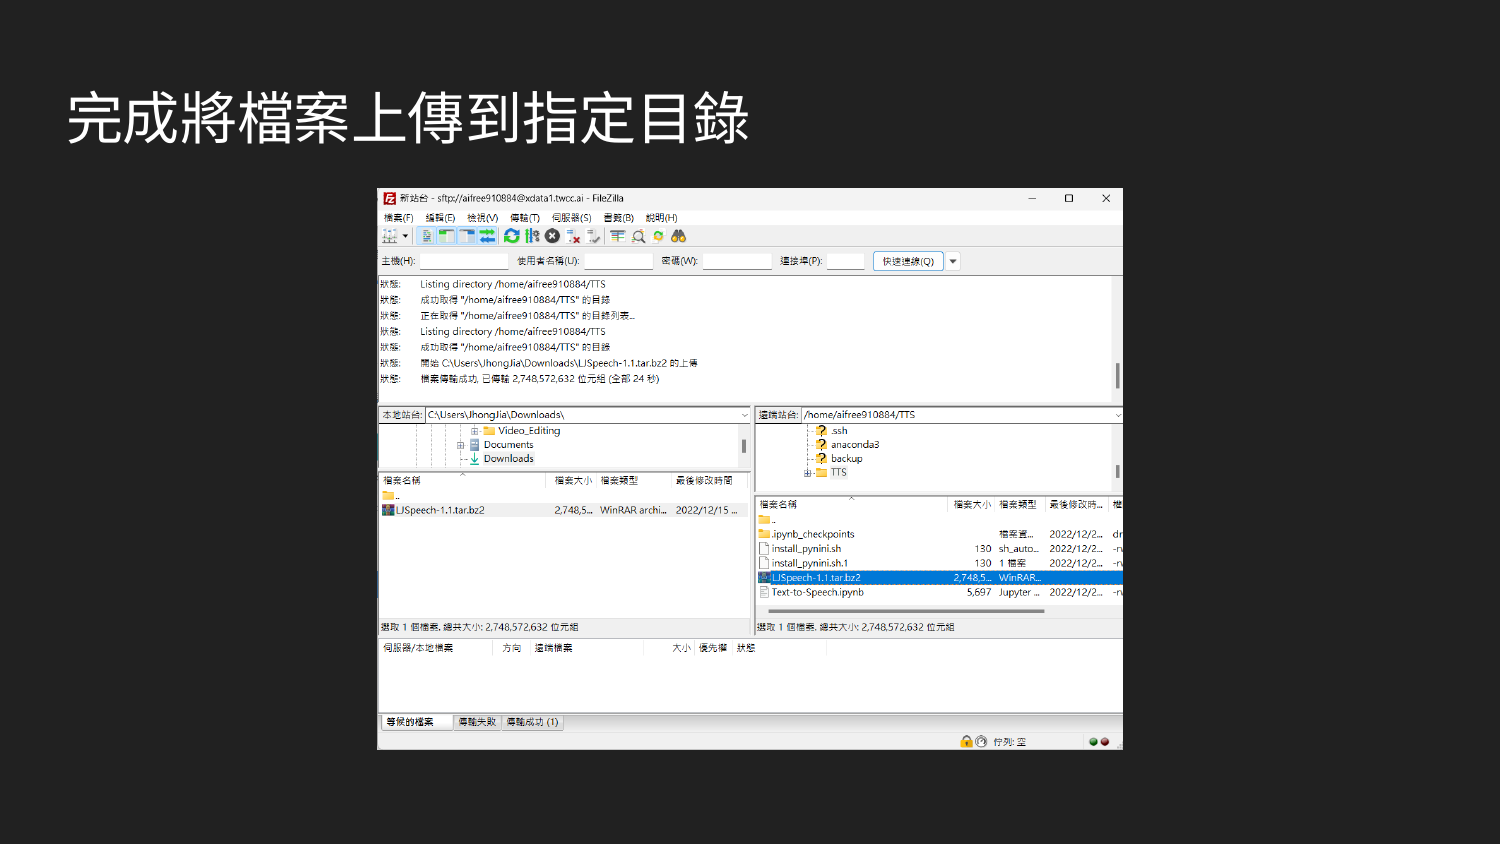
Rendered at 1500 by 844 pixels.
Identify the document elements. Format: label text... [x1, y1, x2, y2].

title 完成將檔案上傳到指定目錄 [51, 72, 1449, 167]
picture [377, 188, 1123, 750]
